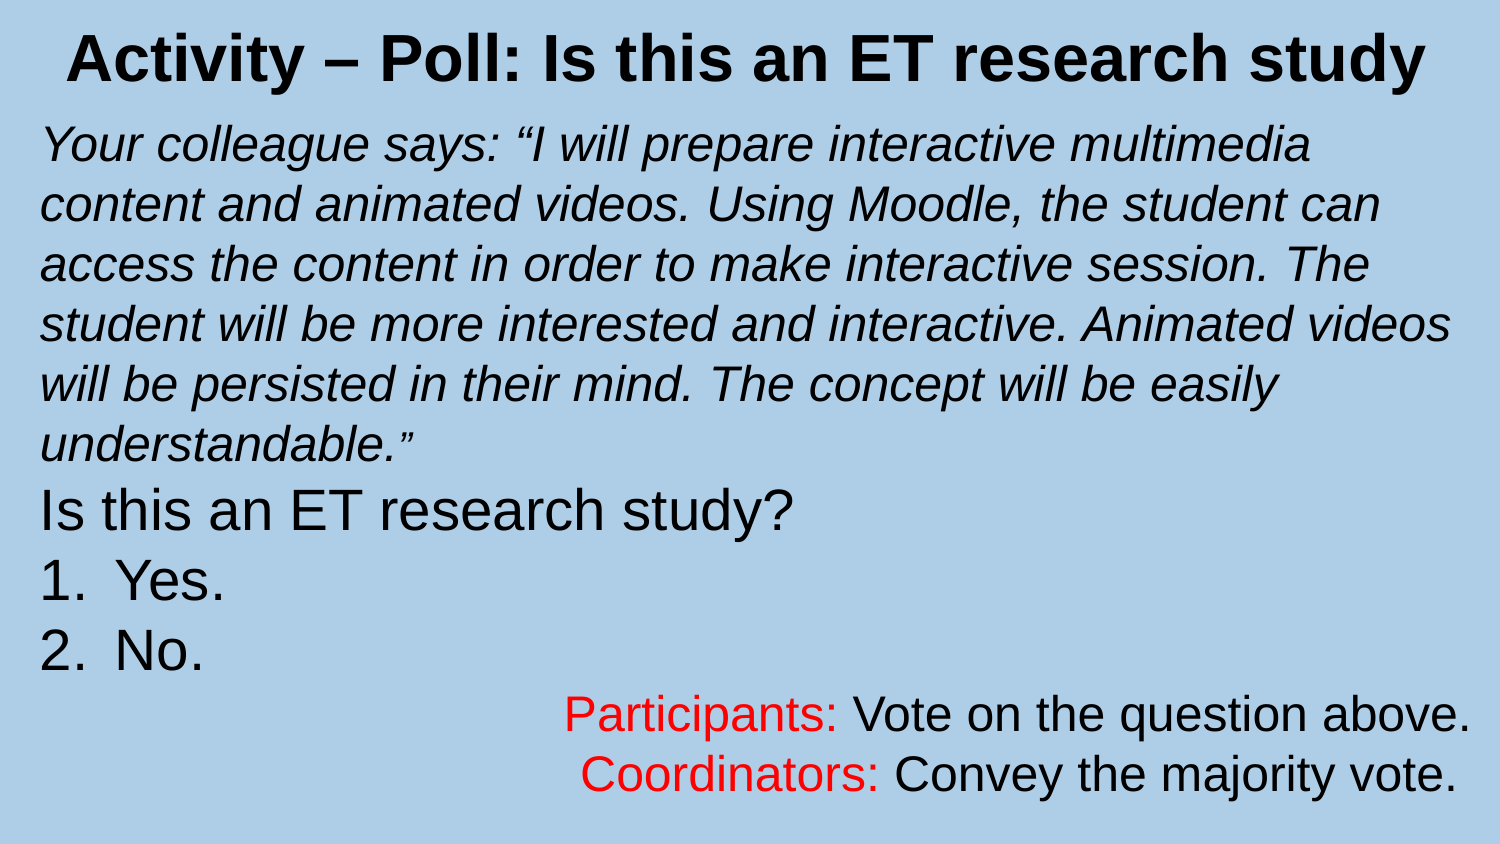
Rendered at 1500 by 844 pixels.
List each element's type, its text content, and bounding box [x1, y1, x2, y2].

list Your colleague says: “I will prepare interactive multimedia content and animated videos. Using Moodle, the student can access the content in order to make interactive session. The student will be more interested and interactive. Animated videos will be persisted in their mind. The concept will be easily understandable.” Is this an ET research study? Yes. No. Participants: Vote on the question above. Coordinators: Convey the majority vote. [24, 96, 1488, 789]
title Activity – Poll: Is this an ET research study [50, 0, 1463, 96]
